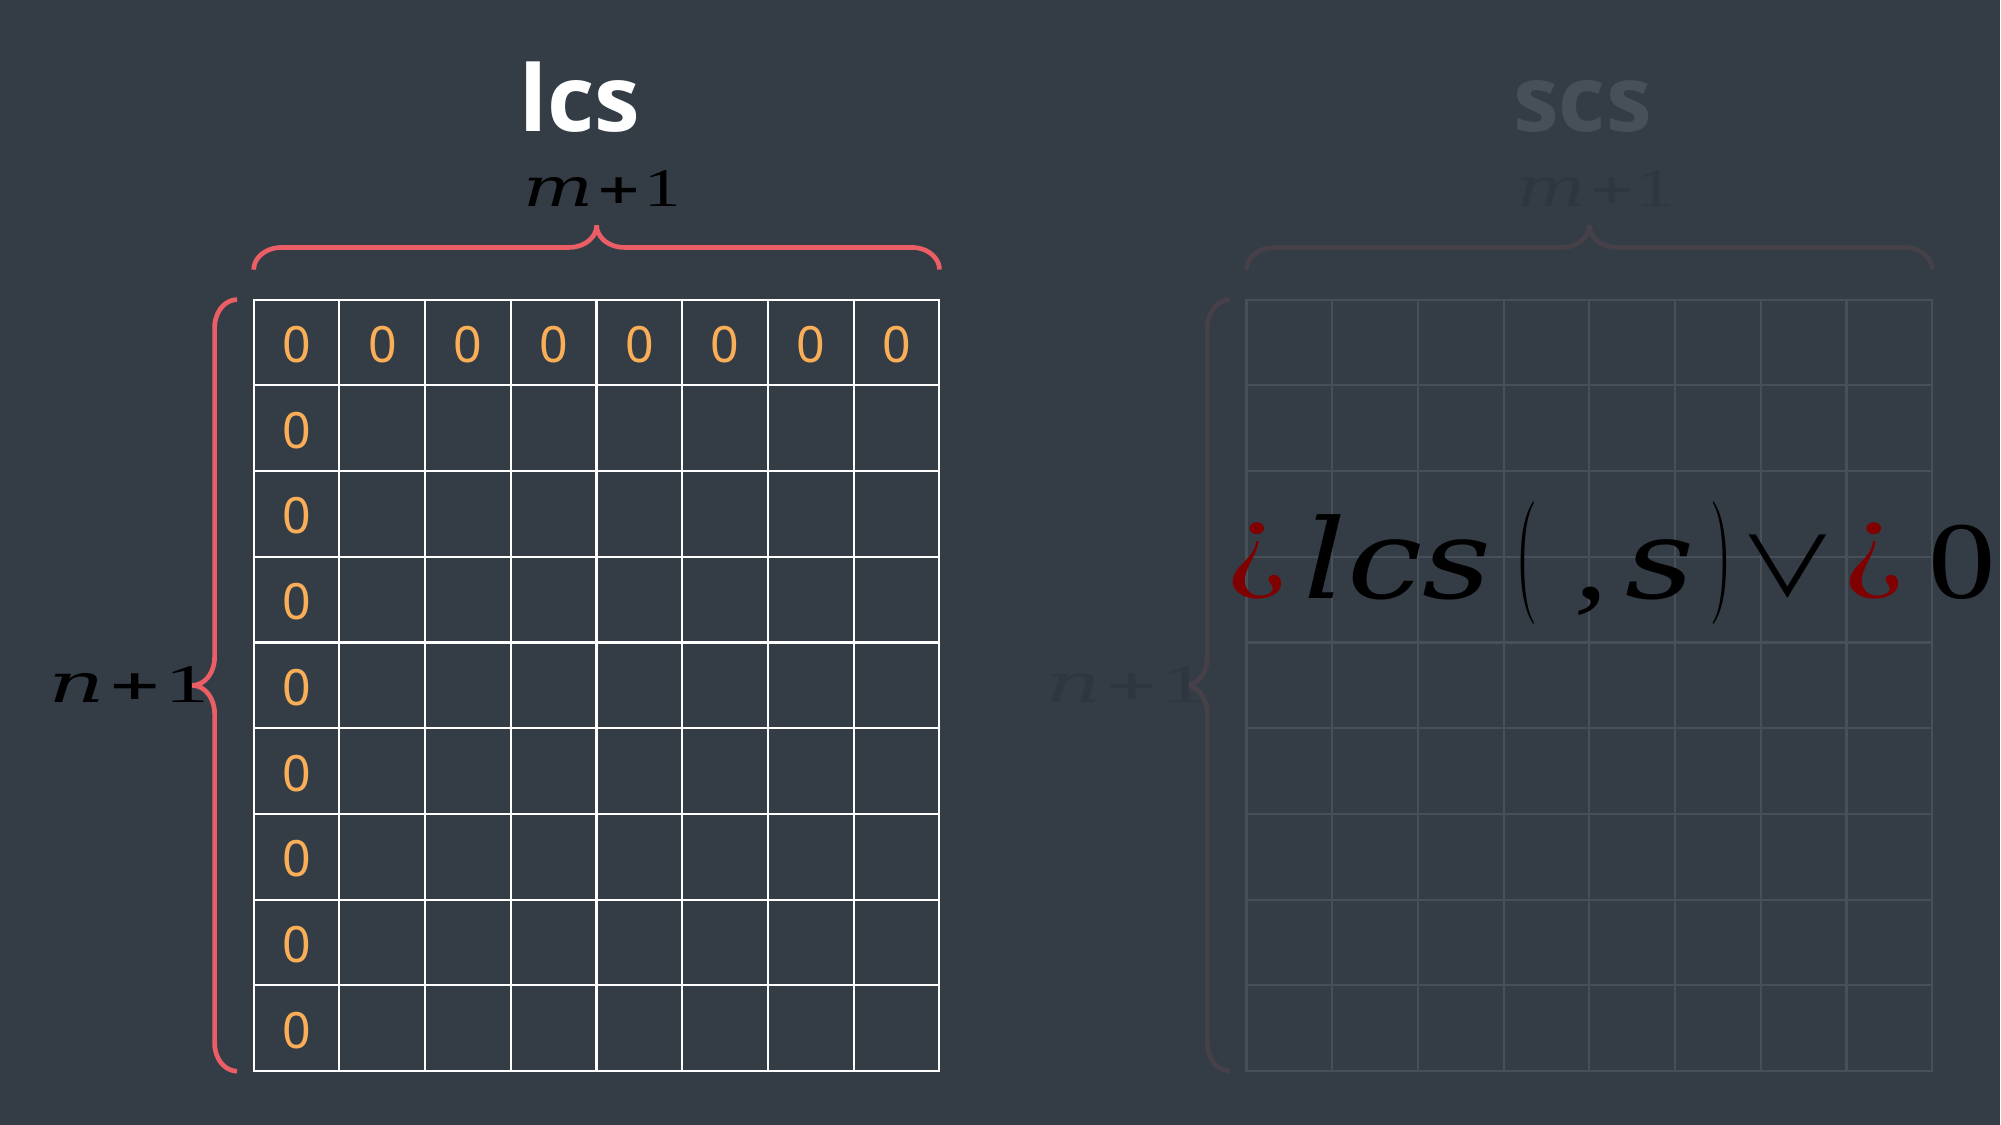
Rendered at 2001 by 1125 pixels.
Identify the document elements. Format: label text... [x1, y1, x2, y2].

text_box [682, 385, 767, 471]
text_box [767, 728, 853, 813]
text_box 0 [253, 813, 339, 899]
text_box [253, 225, 940, 270]
text_box [339, 385, 425, 471]
text_box [767, 385, 853, 471]
text_box [192, 299, 238, 1072]
text_box [767, 985, 853, 1072]
text_box [339, 899, 425, 985]
text_box [853, 728, 940, 813]
text_box [425, 556, 510, 642]
text_box 0 [767, 299, 853, 385]
text_box 0 [853, 299, 940, 385]
text_box [853, 813, 940, 899]
text_box 0 [253, 899, 339, 985]
text_box [853, 899, 940, 985]
text_box [425, 813, 510, 899]
text_box [510, 899, 596, 985]
text_box [339, 556, 425, 642]
text_box [767, 899, 853, 985]
text_box [339, 642, 425, 728]
text_box [853, 556, 940, 642]
text_box [425, 385, 510, 471]
text_box [596, 728, 682, 813]
text_box [510, 385, 596, 471]
text_box [596, 556, 682, 642]
text_box [425, 471, 510, 556]
text_box [510, 985, 596, 1072]
text_box [853, 385, 940, 471]
text_box 0 [253, 985, 339, 1072]
text_box 0 [253, 556, 339, 642]
text_box [596, 899, 682, 985]
text_box [682, 728, 767, 813]
text_box [596, 385, 682, 471]
text_box 0 [253, 728, 339, 813]
text_box [510, 728, 596, 813]
text_box 0 [339, 299, 425, 385]
text_box [596, 642, 682, 728]
text_box 0 [682, 299, 767, 385]
text_box 0 [253, 299, 339, 385]
text_box 0 [253, 642, 339, 728]
text_box 0 [596, 299, 682, 385]
text_box [510, 556, 596, 642]
text_box [510, 642, 596, 728]
text_box [339, 728, 425, 813]
text_box [425, 728, 510, 813]
text_box 0 [425, 299, 510, 385]
text_box [339, 985, 425, 1072]
text_box [596, 985, 682, 1072]
text_box [682, 813, 767, 899]
text_box [767, 642, 853, 728]
text_box [339, 813, 425, 899]
text_box 0 [510, 299, 596, 385]
text_box [510, 471, 596, 556]
text_box [767, 813, 853, 899]
text_box [339, 471, 425, 556]
text_box [767, 471, 853, 556]
text_box [425, 899, 510, 985]
text_box [425, 642, 510, 728]
text_box lcs [382, 32, 779, 158]
text_box [682, 471, 767, 556]
text_box [853, 985, 940, 1072]
text_box [853, 471, 940, 556]
text_box [596, 471, 682, 556]
text_box [853, 642, 940, 728]
text_box [682, 985, 767, 1072]
text_box [1045, 0, 2000, 1125]
text_box [767, 556, 853, 642]
text_box 0 [253, 471, 339, 556]
text_box [510, 813, 596, 899]
text_box [596, 813, 682, 899]
text_box 0 [253, 385, 339, 471]
text_box [425, 985, 510, 1072]
text_box [682, 899, 767, 985]
text_box [682, 642, 767, 728]
text_box [682, 556, 767, 642]
